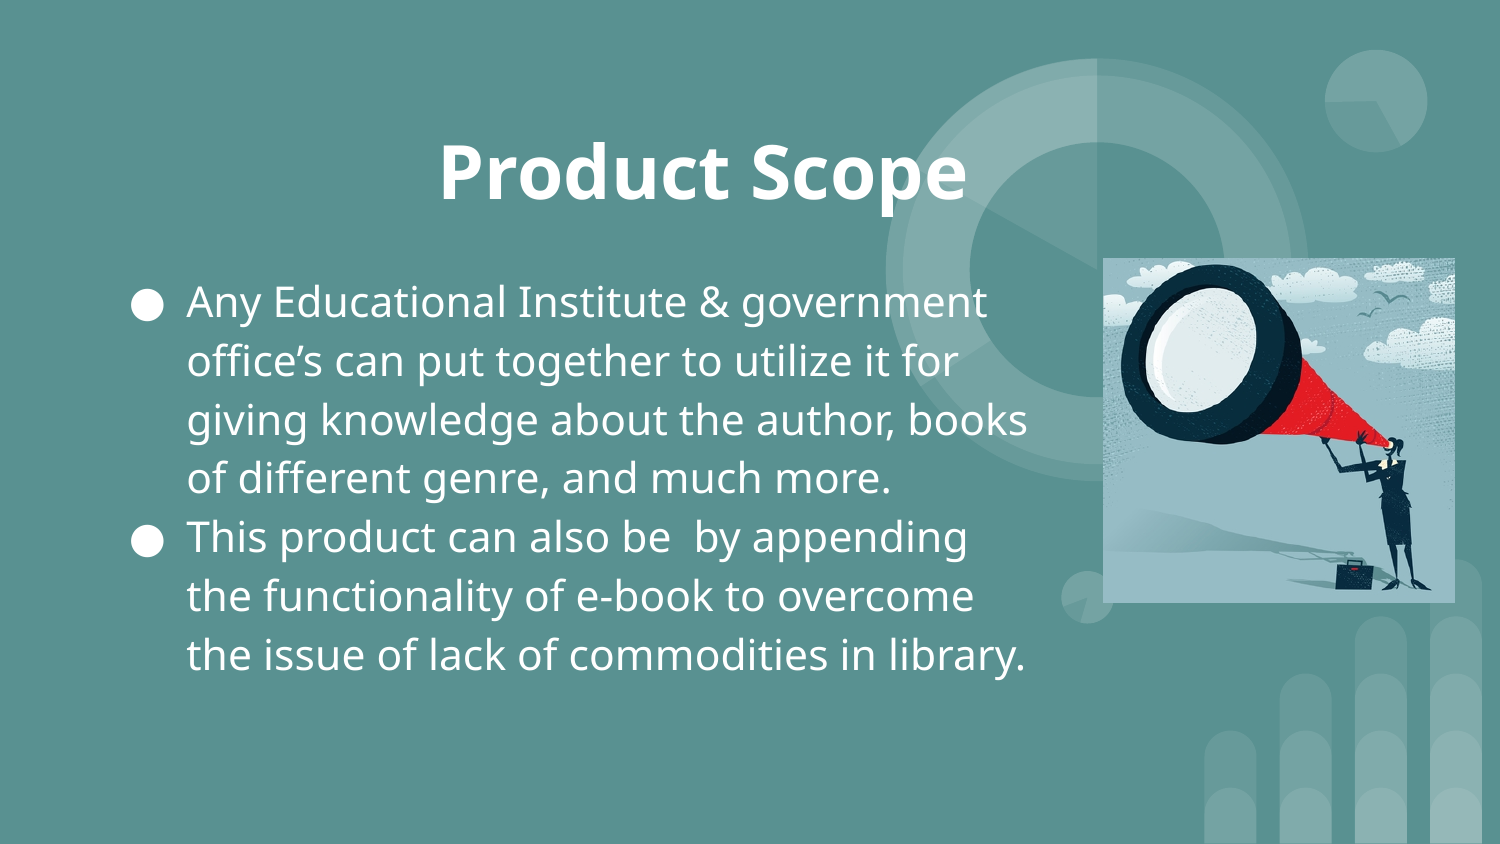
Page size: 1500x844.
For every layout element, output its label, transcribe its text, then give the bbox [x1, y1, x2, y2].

list Any Educational Institute & government office’s can put together to utilize it for giving knowledge about the author, books of different genre, and much more. This product can also be by appending the functionality of e-book to overcome the issue of lack of commodities in library. [99, 251, 1053, 797]
title Product Scope [354, 15, 1053, 251]
picture [1103, 258, 1455, 603]
